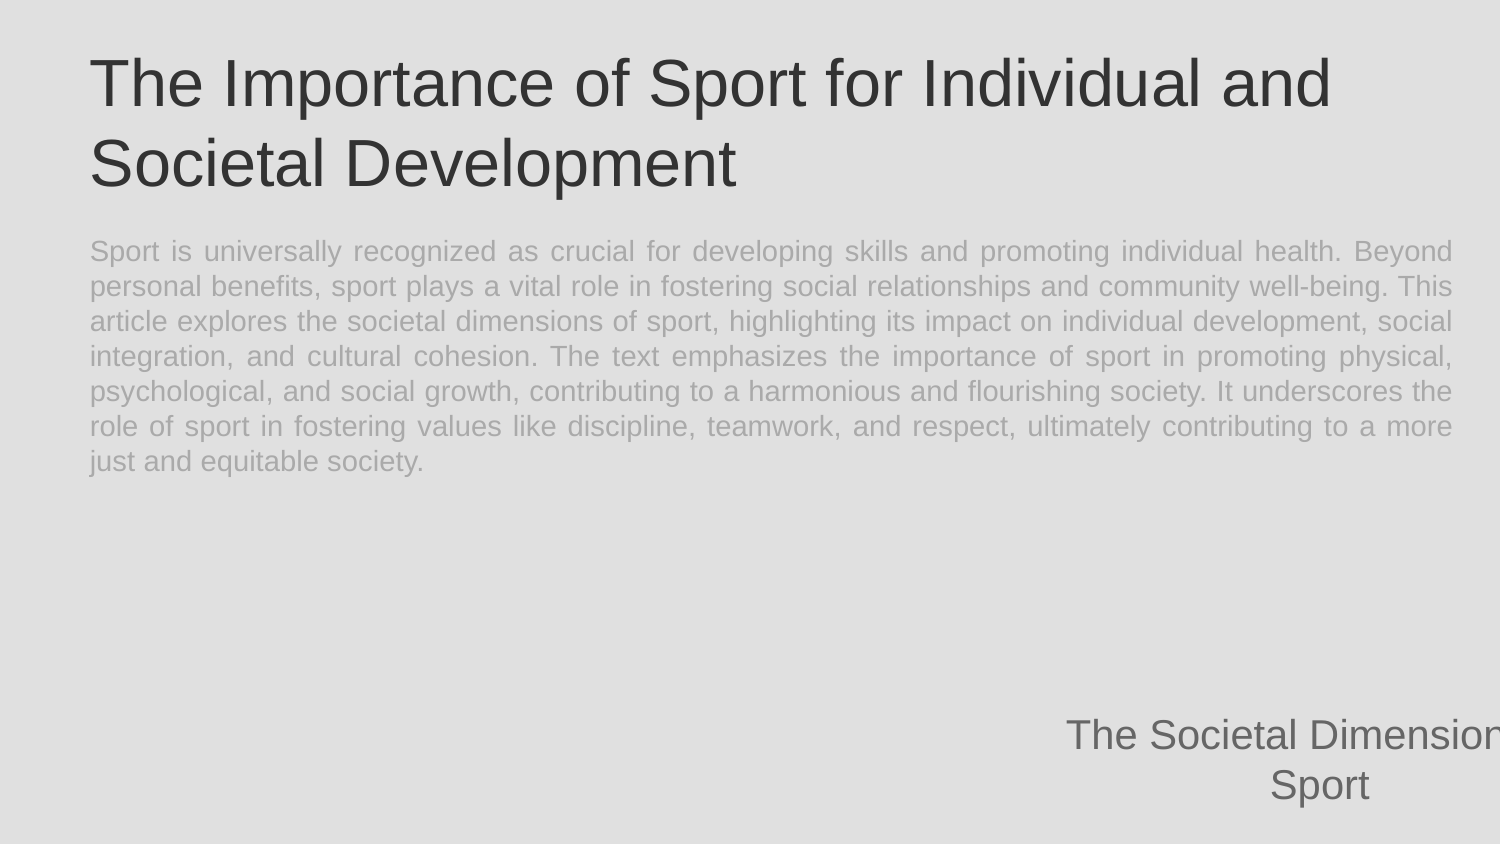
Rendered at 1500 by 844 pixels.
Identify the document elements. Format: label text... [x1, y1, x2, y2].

text_box The Importance of Sport for Individual and Societal Development [74, 44, 1425, 195]
text_box The Societal Dimensions of Sport [1019, 719, 1500, 795]
text_box Sport is universally recognized as crucial for developing skills and promoting individual health. Beyond personal benefits, sport plays a vital role in fostering social relationships and community well-being. This article explores the societal dimensions of sport, highlighting its impact on individual development, social integration, and cultural cohesion. The text emphasizes the importance of sport in promoting physical, psychological, and social growth, contributing to a harmonious and flourishing society. It underscores the role of sport in fostering values like discipline, teamwork, and respect, ultimately contributing to a more just and equitable society. [74, 224, 1470, 765]
